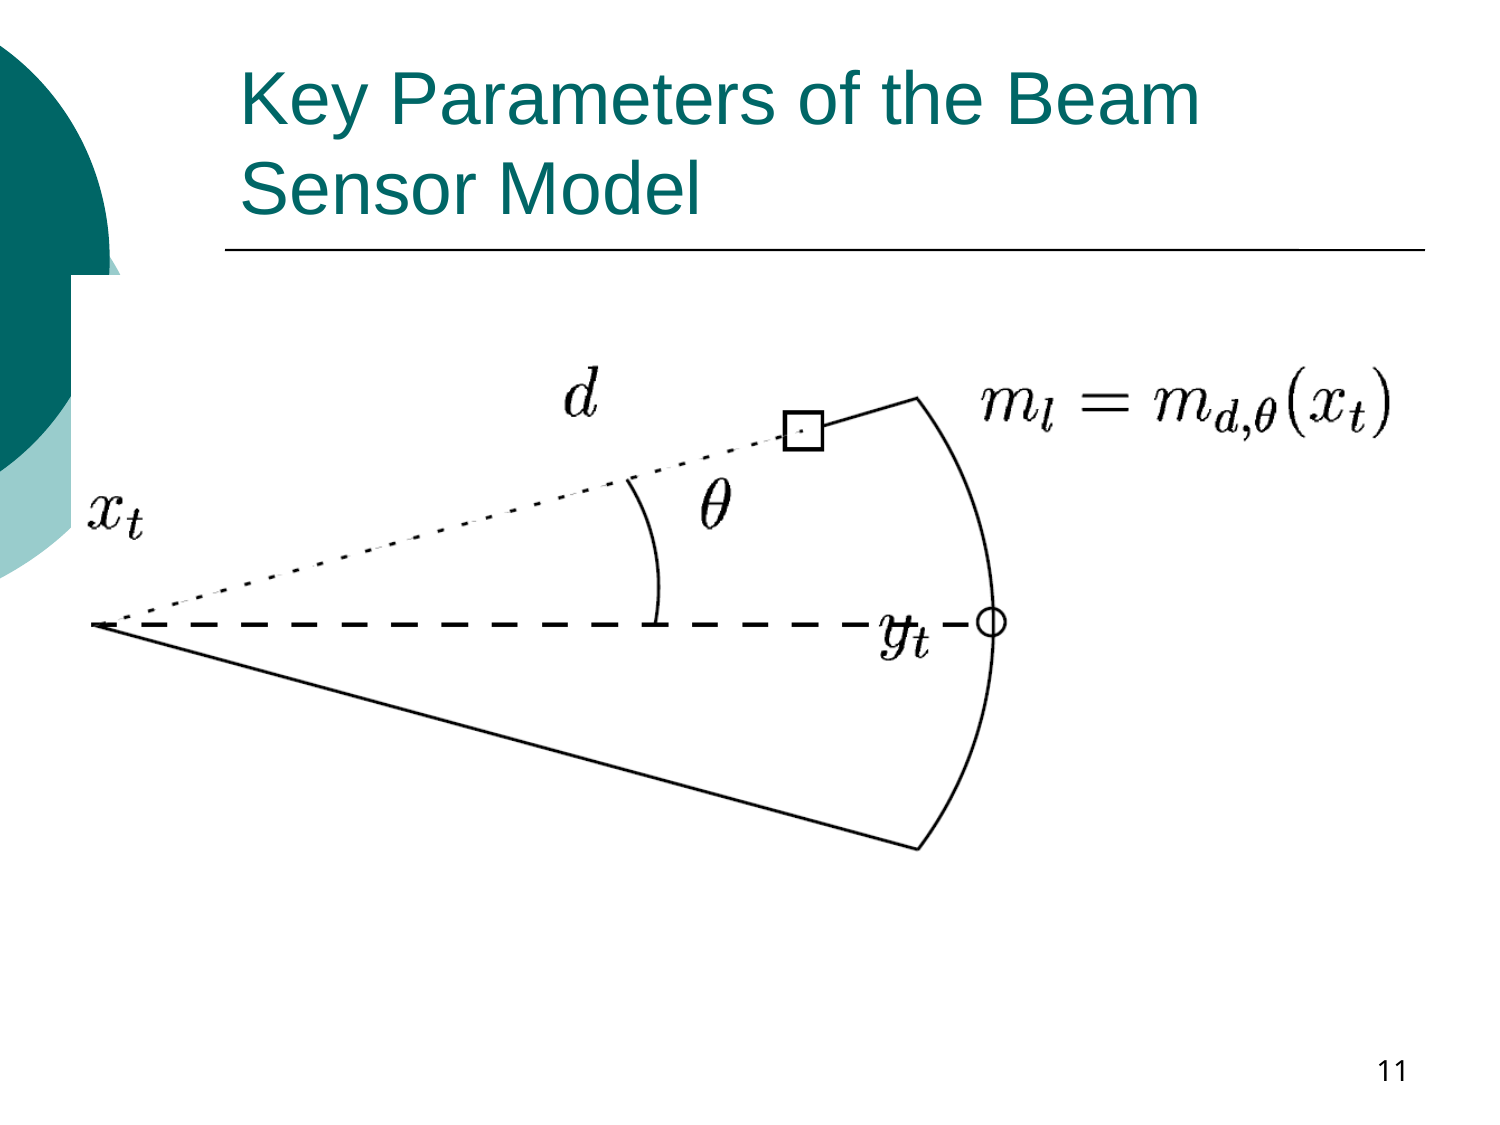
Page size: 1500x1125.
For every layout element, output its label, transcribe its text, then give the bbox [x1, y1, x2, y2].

slide_number 11 [1074, 1024, 1426, 1101]
title Key Parameters of the Beam Sensor Model [224, 49, 1425, 237]
picture [70, 274, 1432, 854]
